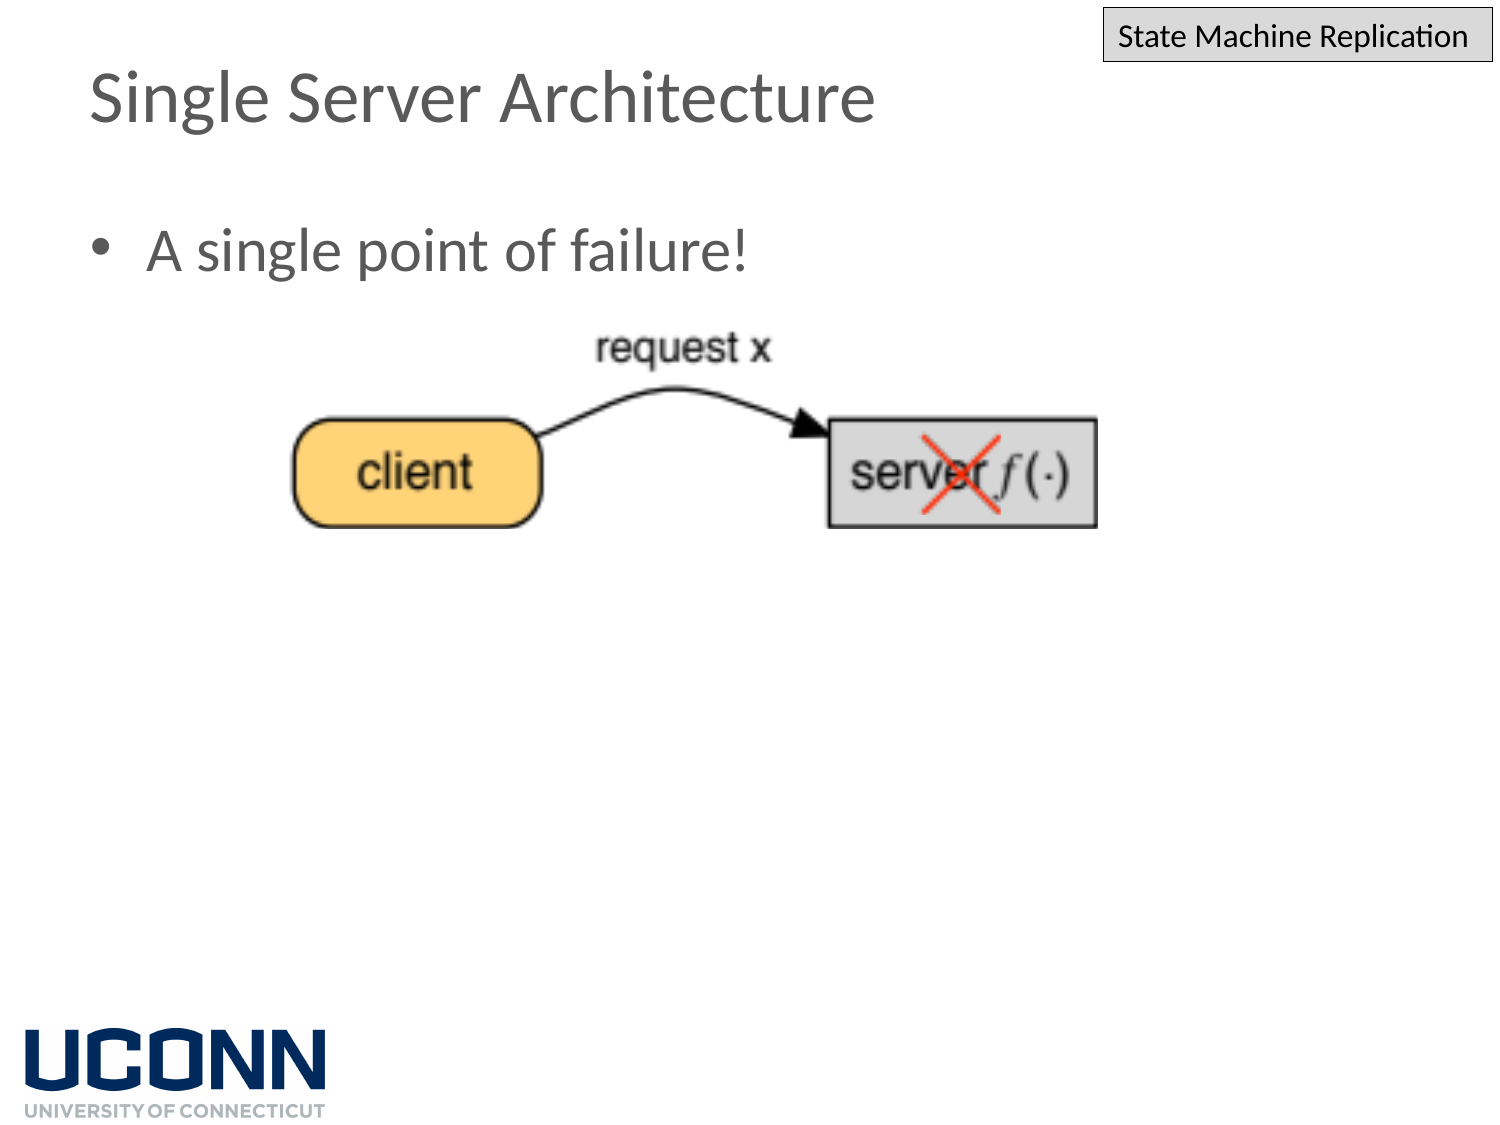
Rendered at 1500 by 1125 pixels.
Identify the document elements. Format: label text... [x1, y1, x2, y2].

picture [25, 1028, 325, 1118]
list A single point of failure! [75, 201, 1425, 940]
text_box State Machine Replication [1103, 7, 1493, 62]
picture [285, 320, 1099, 529]
title Single Server Architecture [75, 40, 1425, 172]
